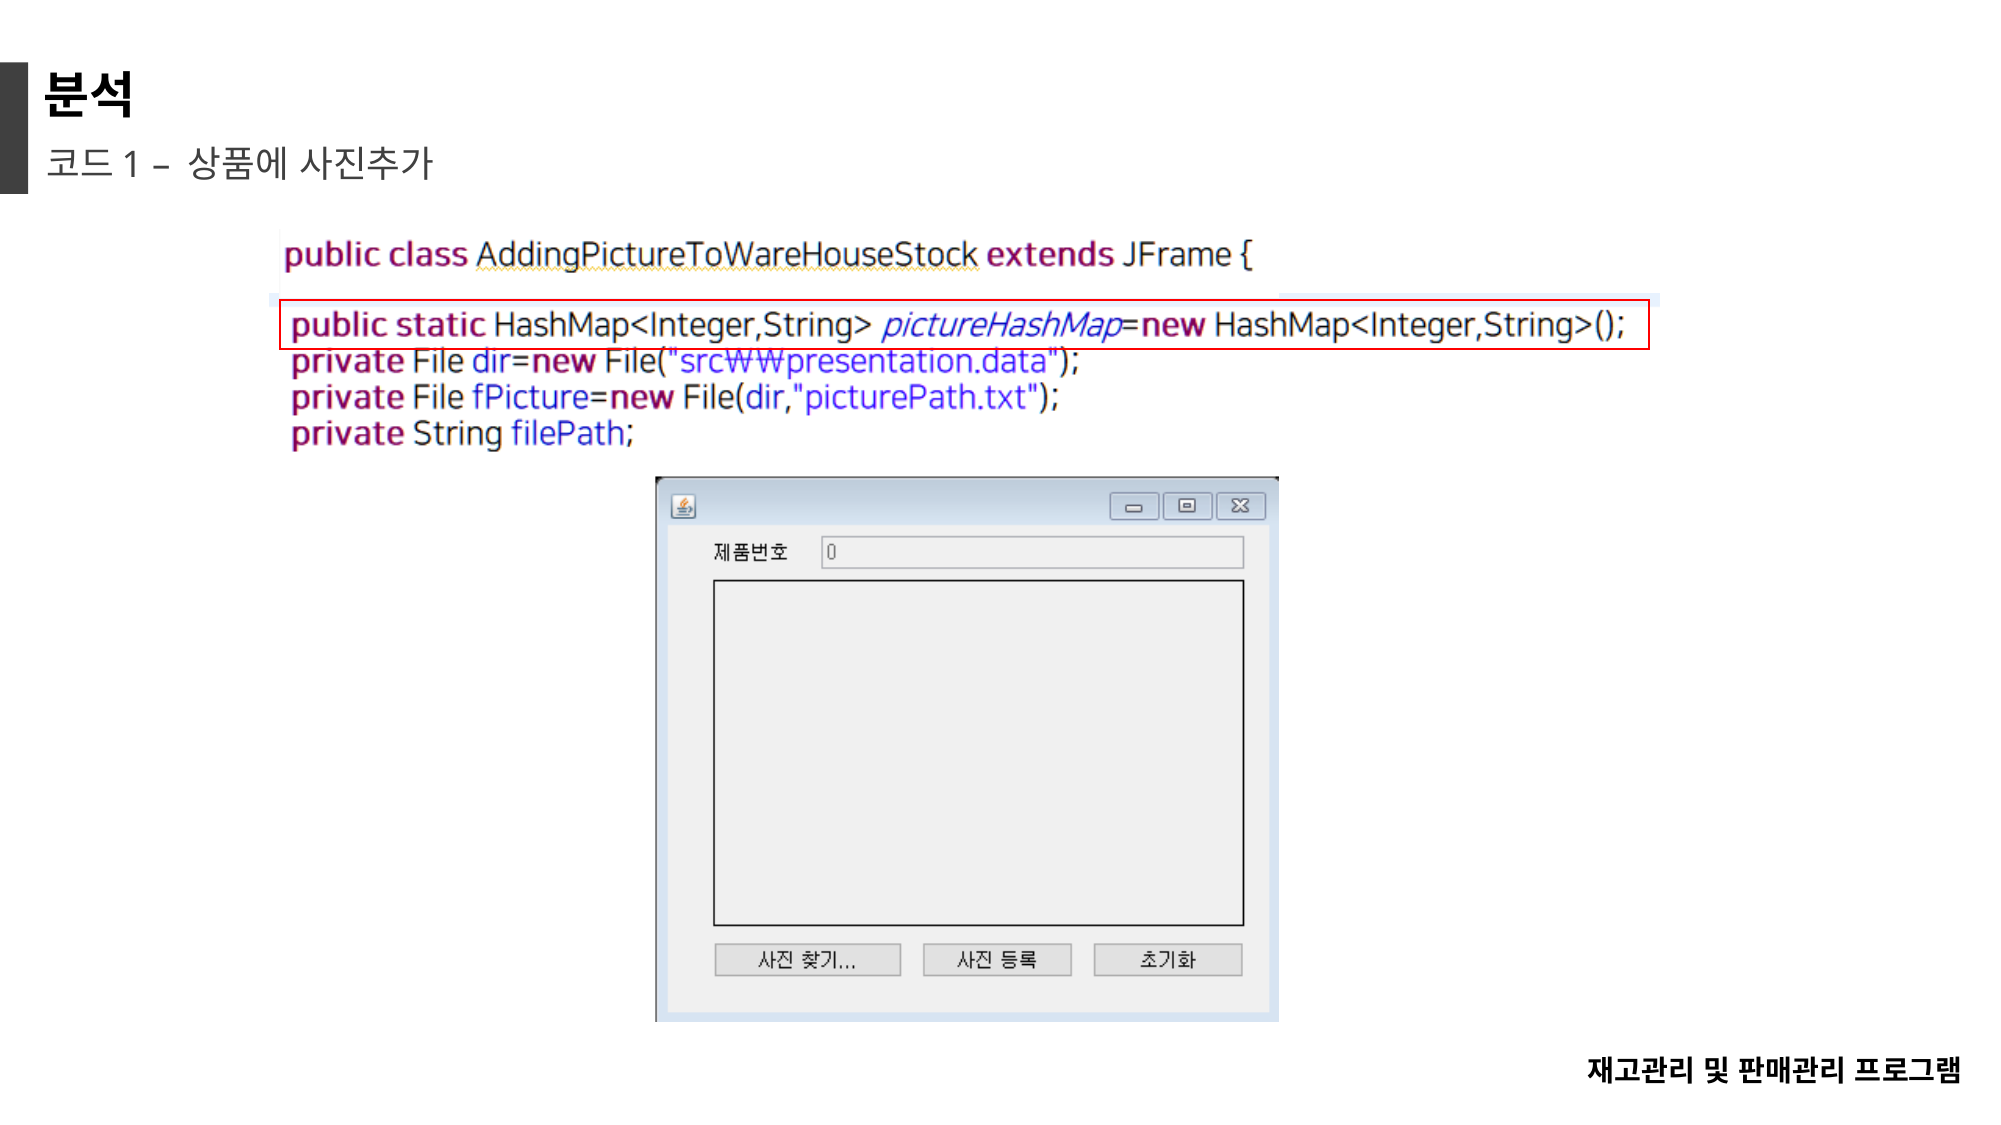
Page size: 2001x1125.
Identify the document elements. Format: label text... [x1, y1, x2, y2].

text_box 재고관리 및 판매관리 프로그램 [1468, 1049, 1979, 1099]
picture [654, 472, 1279, 1022]
list 코드1 – 상품에 사진추가 [31, 137, 455, 194]
picture [269, 229, 1660, 466]
list 분석 [28, 62, 825, 138]
